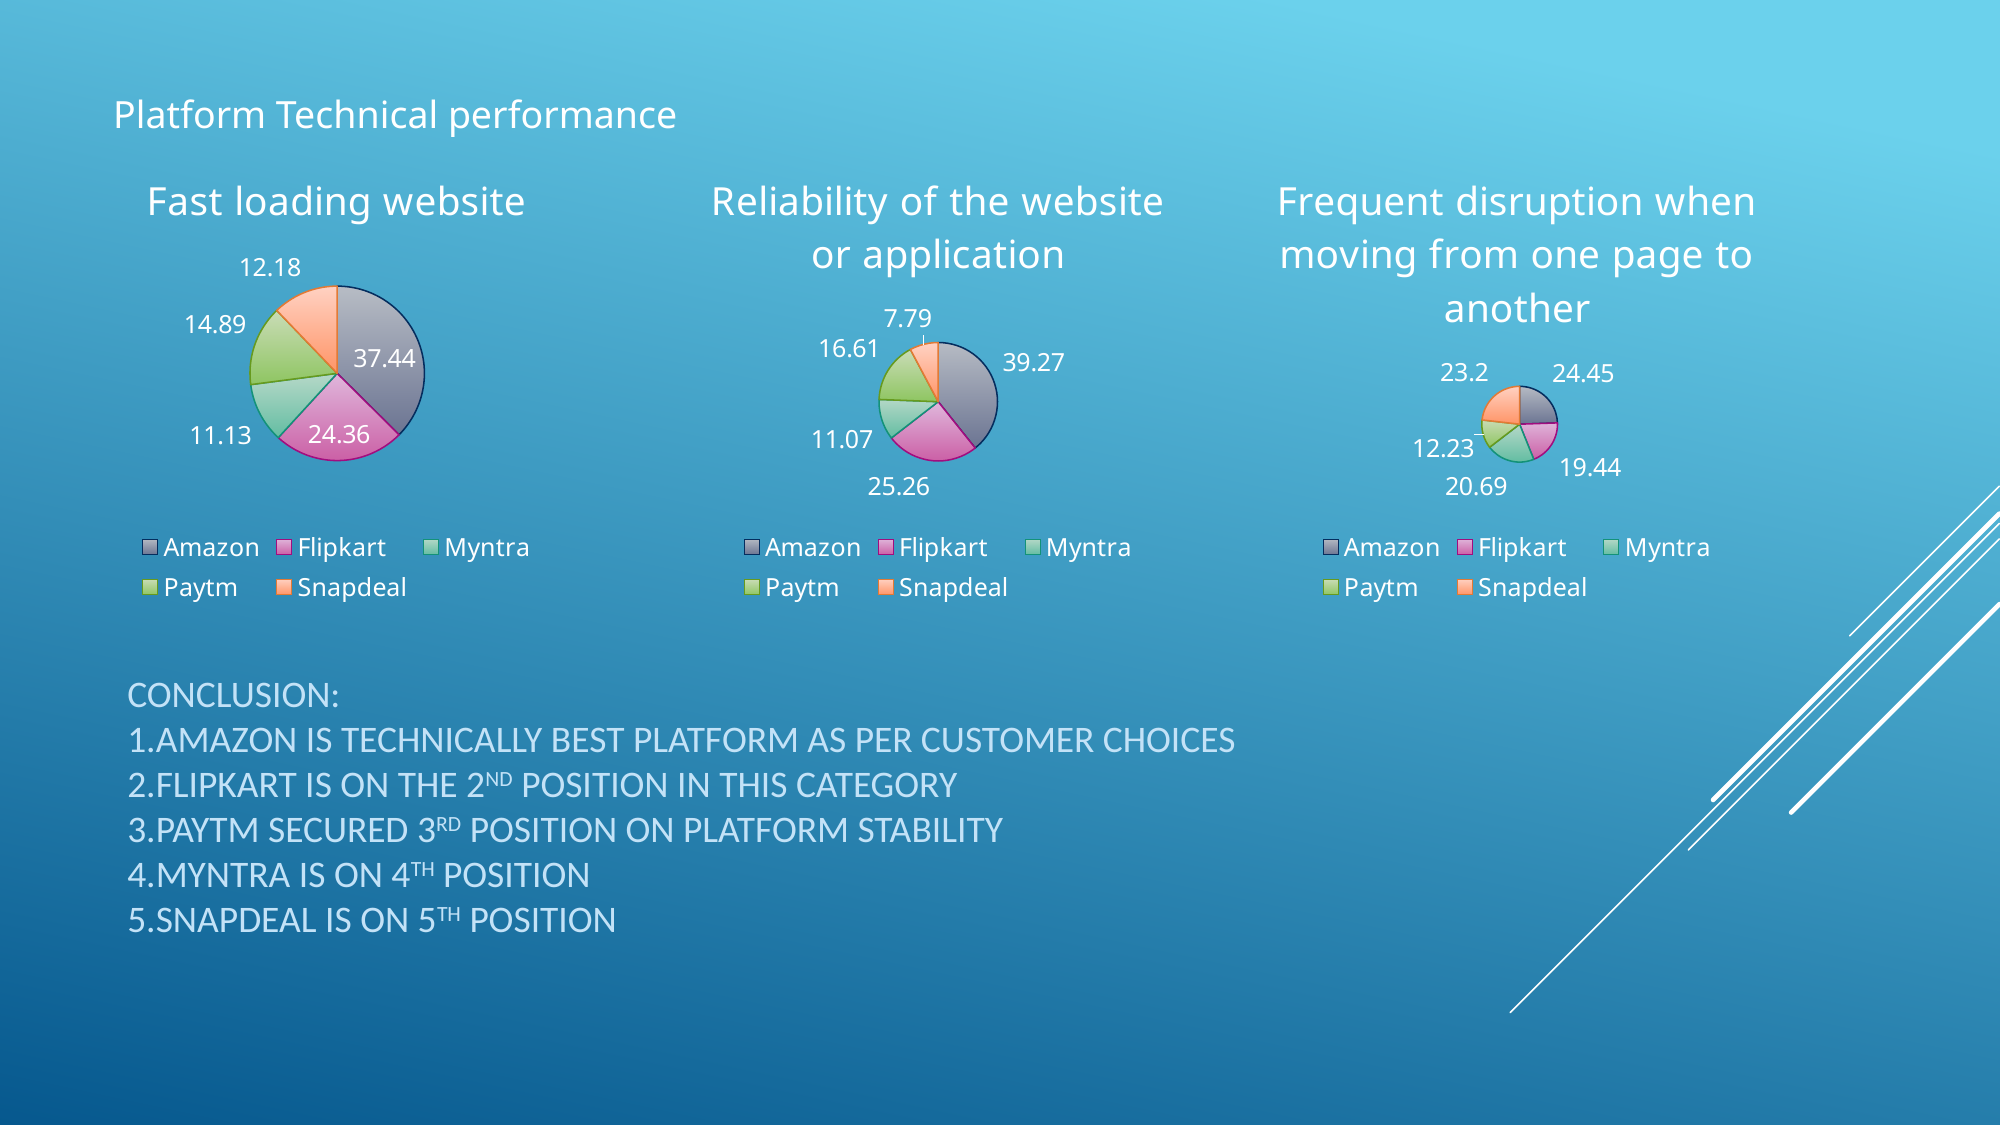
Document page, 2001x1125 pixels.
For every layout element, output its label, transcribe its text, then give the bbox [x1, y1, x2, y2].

title Conclusion: 1.Amazon is technically best platform as per customer choices 2.Flipkart is on the 2nd position in this category 3.Paytm secured 3rd position on platform stability 4.Myntra is on 4th position 5.Snapdeal is on 5th position [112, 671, 1513, 984]
text_box Platform Technical performance [98, 84, 861, 144]
chart [34, 144, 1842, 611]
